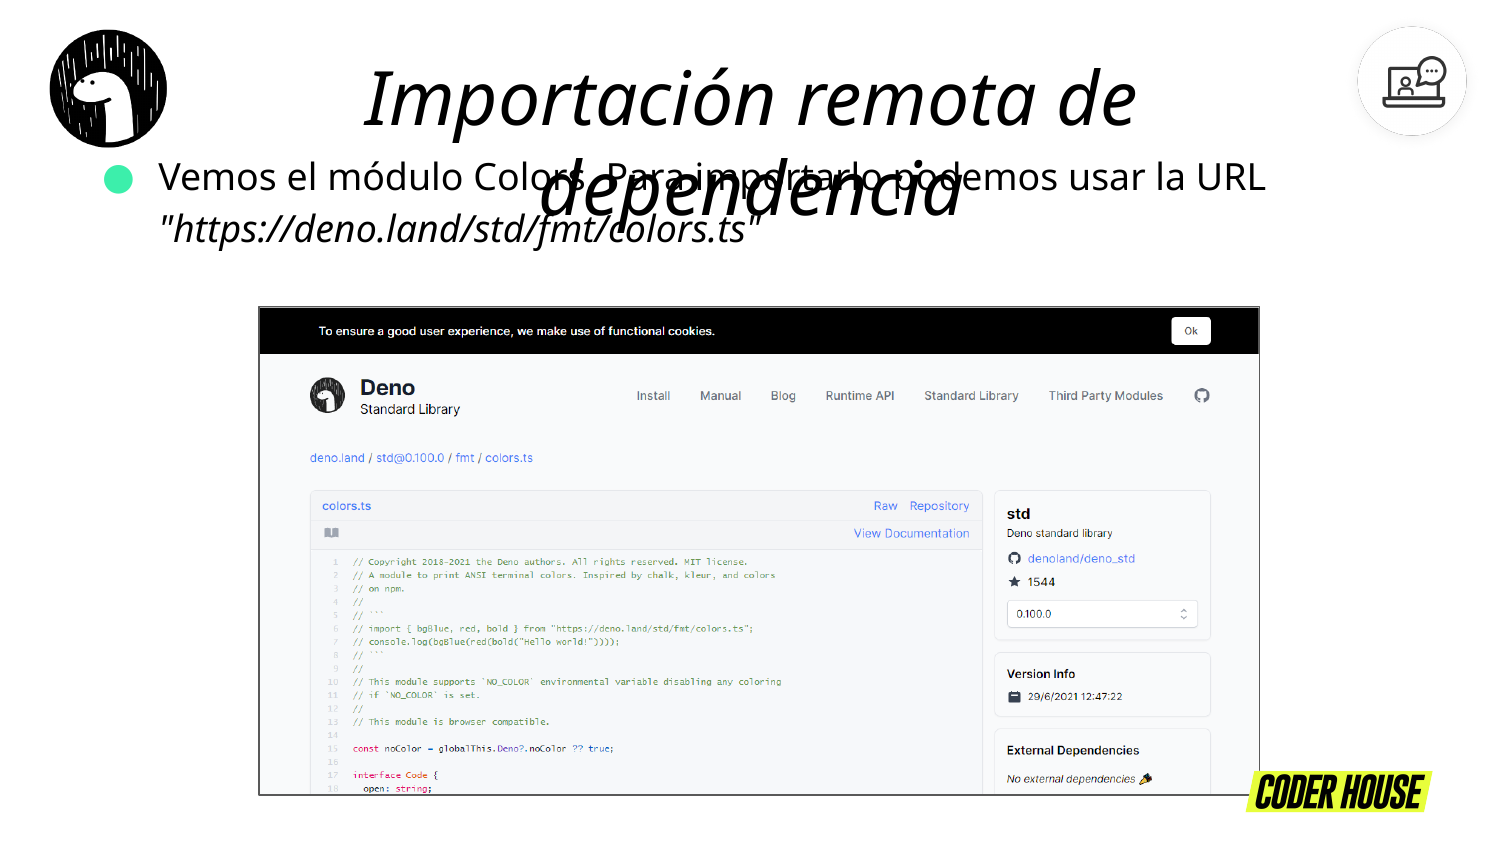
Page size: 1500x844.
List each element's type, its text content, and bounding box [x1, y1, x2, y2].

picture [1344, 13, 1480, 150]
text_box Vemos el módulo Colors. Para importarlo podemos usar la URL "https://deno.land/std/fmt/colors.ts" [68, 158, 1428, 325]
picture [259, 306, 1437, 819]
picture [4, 24, 215, 151]
text_box Importación remota de dependencia [159, 35, 1344, 161]
